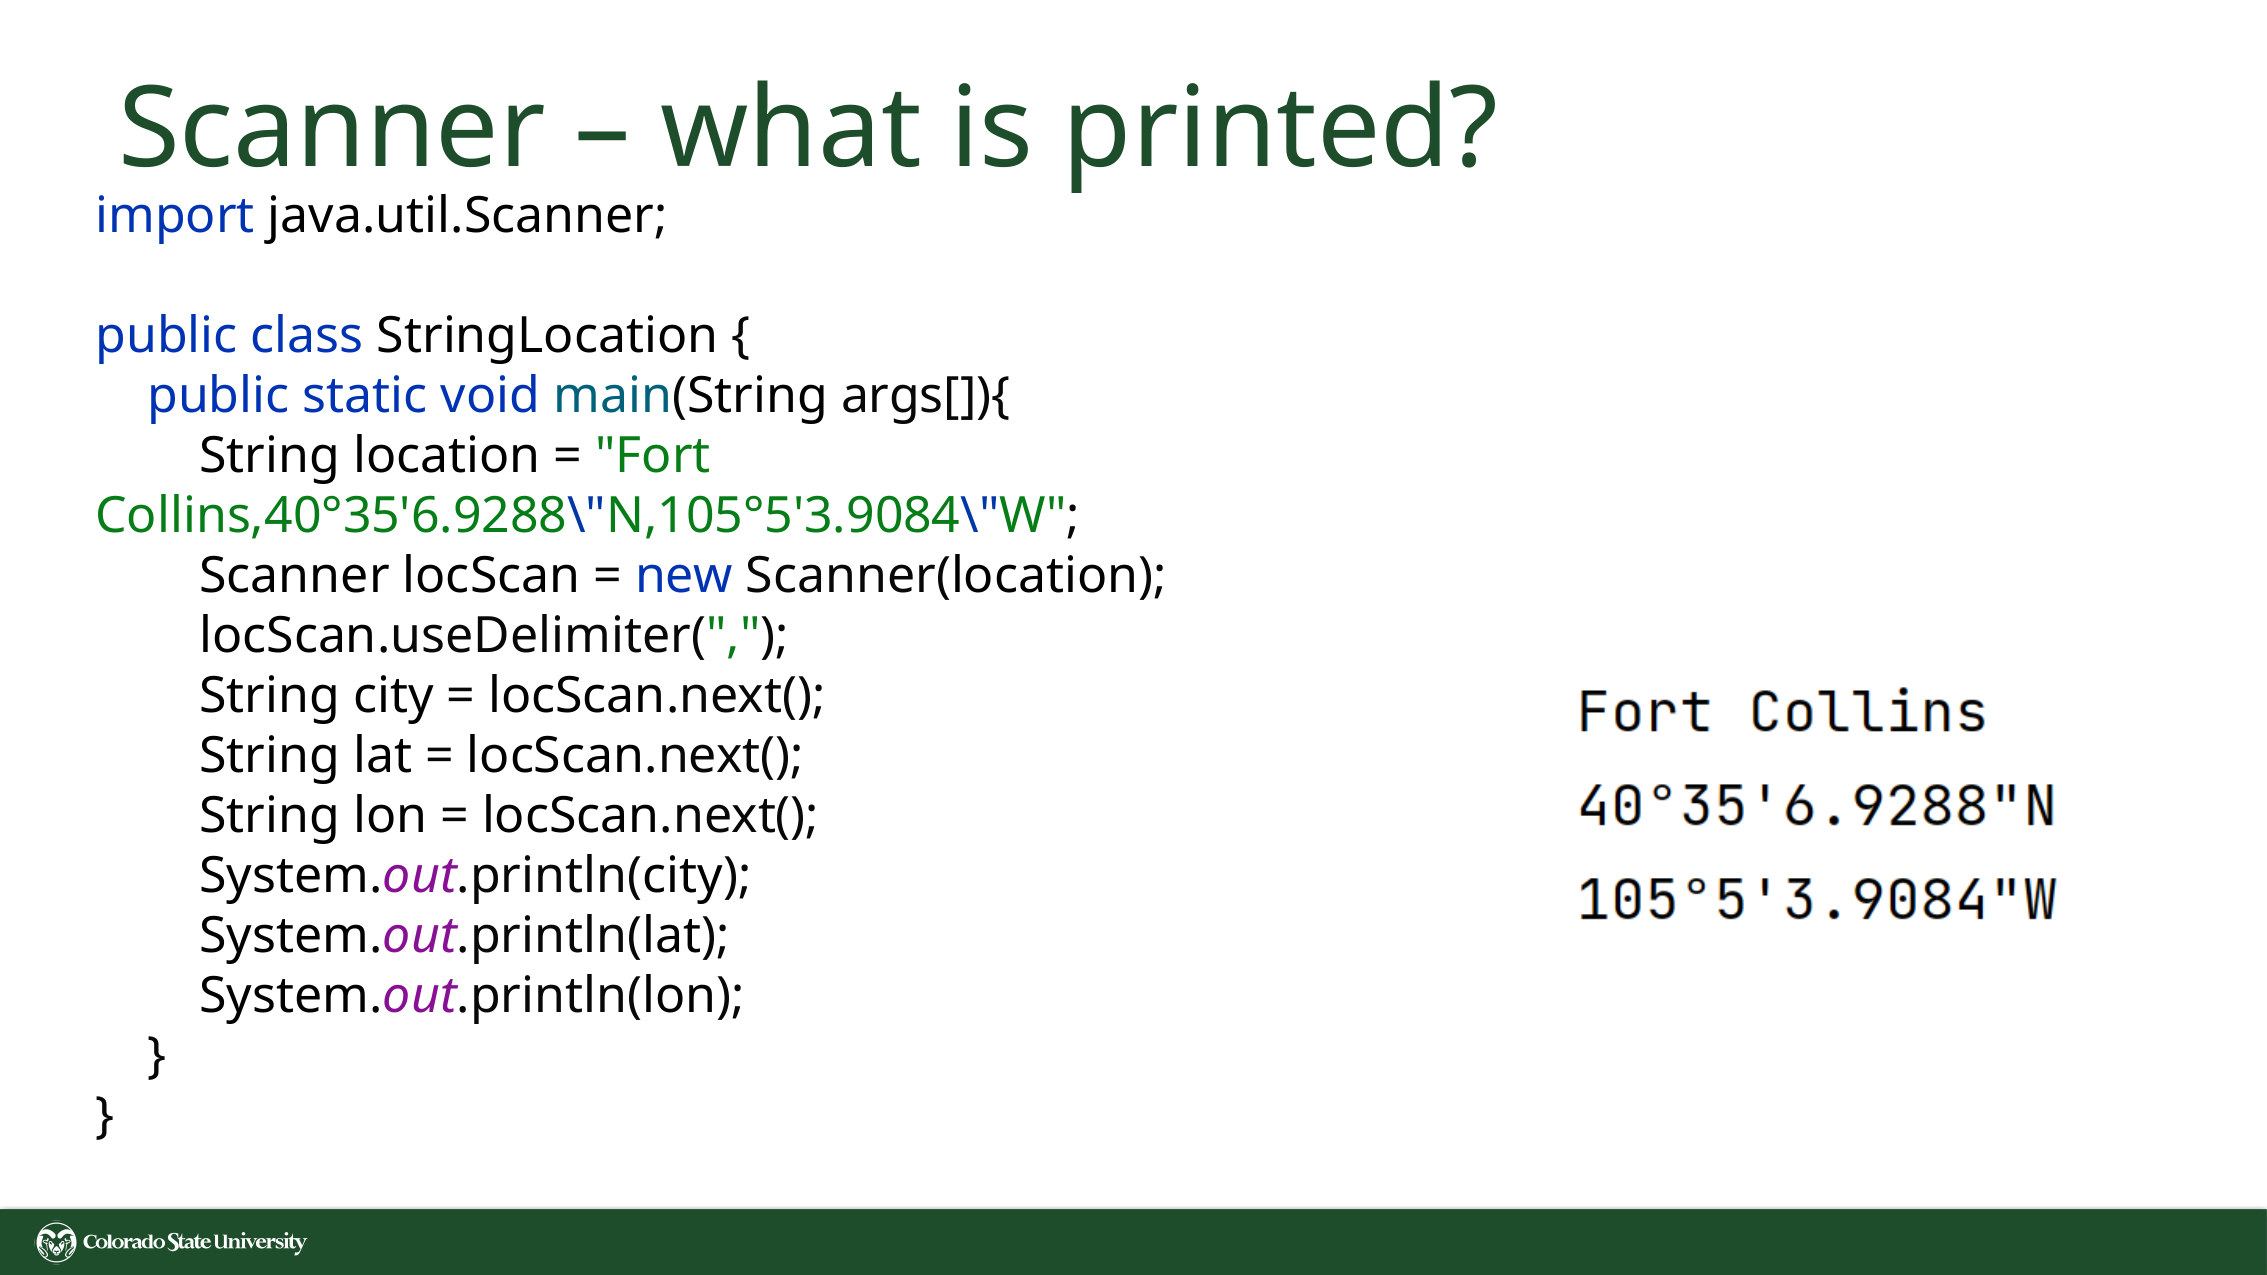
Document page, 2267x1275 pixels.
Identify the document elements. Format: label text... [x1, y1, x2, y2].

text_box import java.util.Scanner; public class StringLocation { public static void main(String args[]){ String location = "Fort Collins,40°35'6.9288\"N,105°5'3.9084\"W"; Scanner locScan = new Scanner(location); locScan.useDelimiter(","); String city = locScan.next(); String lat = locScan.next(); String lon = locScan.next(); System.out.println(city); System.out.println(lat); System.out.println(lon); } } [80, 175, 1718, 1211]
picture [1557, 672, 2106, 950]
title Scanner – what is printed? [103, 37, 2164, 205]
picture [24, 1209, 319, 1275]
